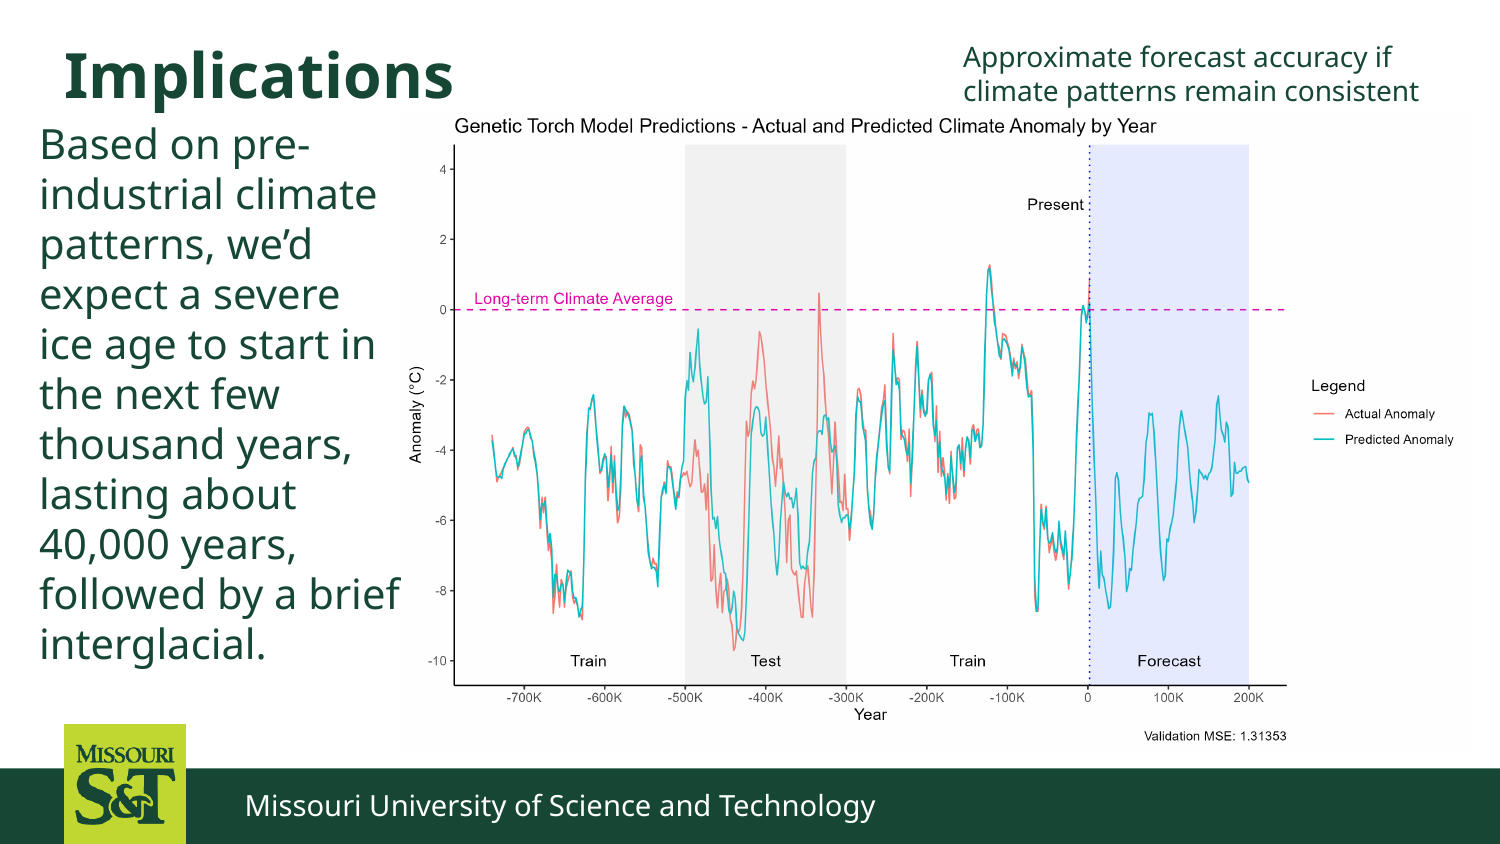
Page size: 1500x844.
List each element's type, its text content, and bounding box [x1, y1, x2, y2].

picture [401, 110, 1470, 752]
text_box Approximate forecast accuracy if climate patterns remain consistent [948, 32, 1500, 115]
title Implications [64, 45, 948, 110]
footer Missouri University of Science and Technology [229, 776, 1182, 837]
picture [64, 724, 186, 844]
text_box Based on pre-industrial climate patterns, we’d expect a severe ice age to start in the next few thousand years, lasting about 40,000 years, followed by a brief interglacial. [24, 110, 401, 676]
